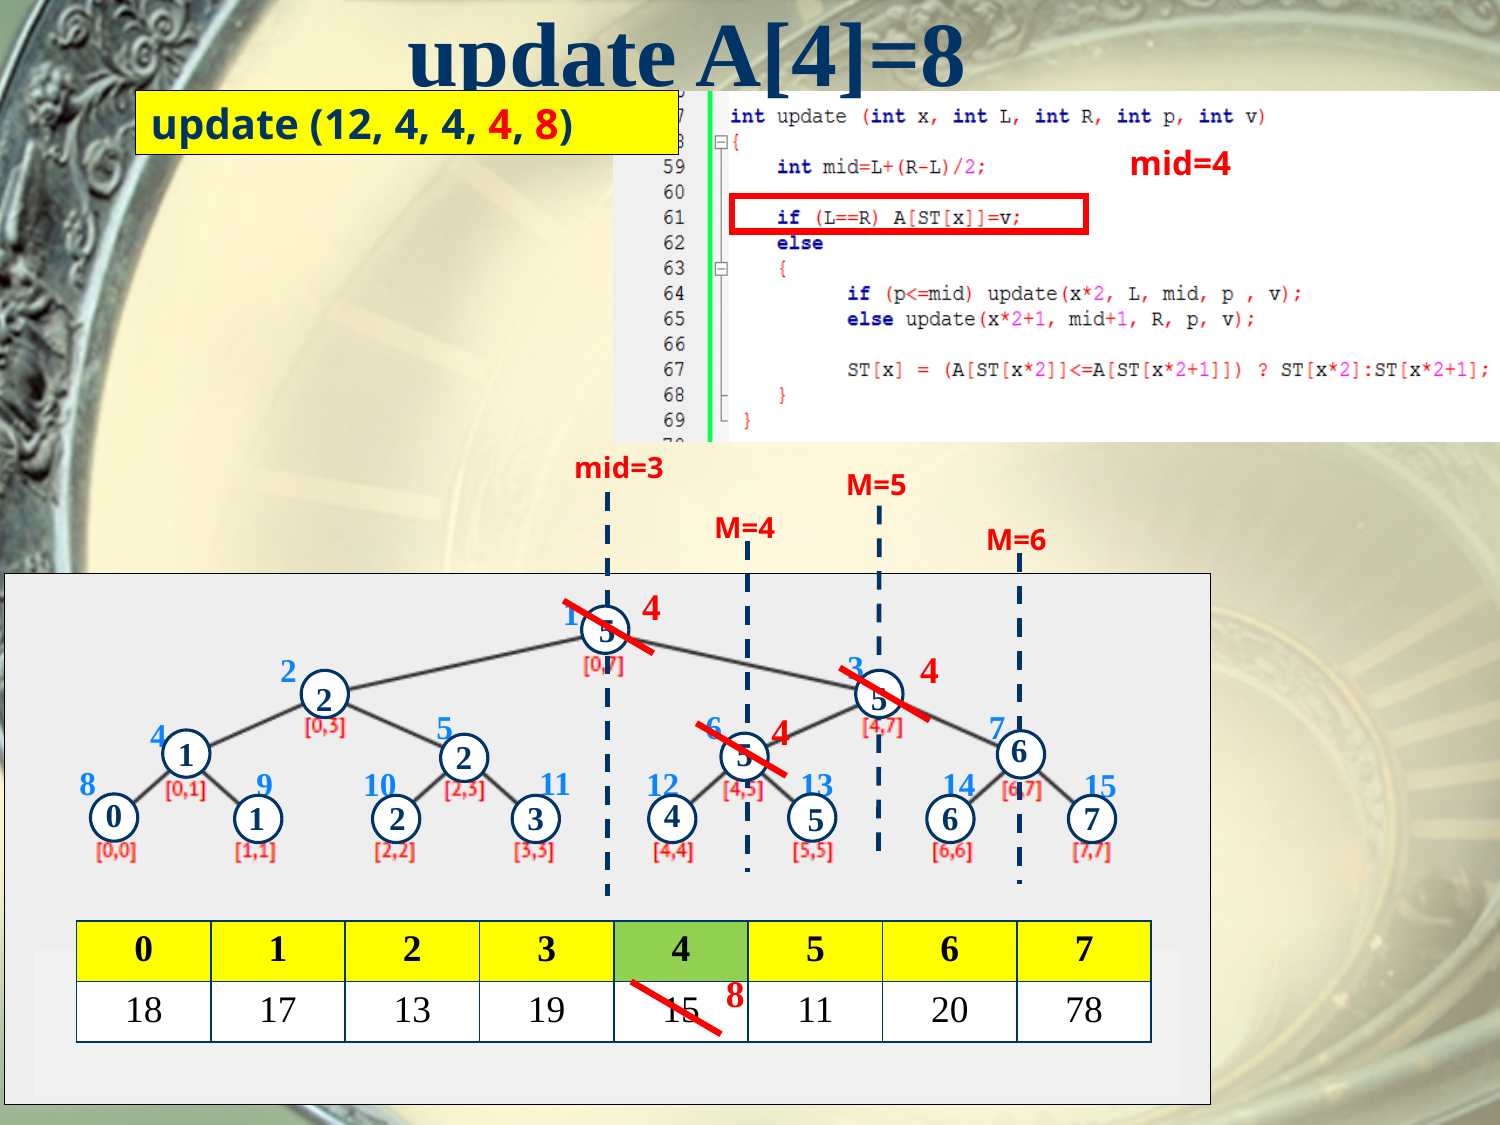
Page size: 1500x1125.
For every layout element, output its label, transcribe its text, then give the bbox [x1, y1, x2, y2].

text_box M=5 [831, 458, 922, 509]
picture [0, 0, 1500, 1125]
text_box update (12, 4, 4, 4, 8) [135, 90, 612, 155]
text_box M=4 [699, 502, 790, 553]
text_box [4, 572, 1211, 1105]
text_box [839, 667, 930, 721]
text_box mid=3 [559, 441, 679, 492]
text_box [696, 722, 787, 777]
text_box M=6 [971, 514, 1062, 564]
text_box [630, 981, 722, 1035]
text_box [563, 600, 654, 654]
title update A[4]=8 [87, 0, 1288, 138]
